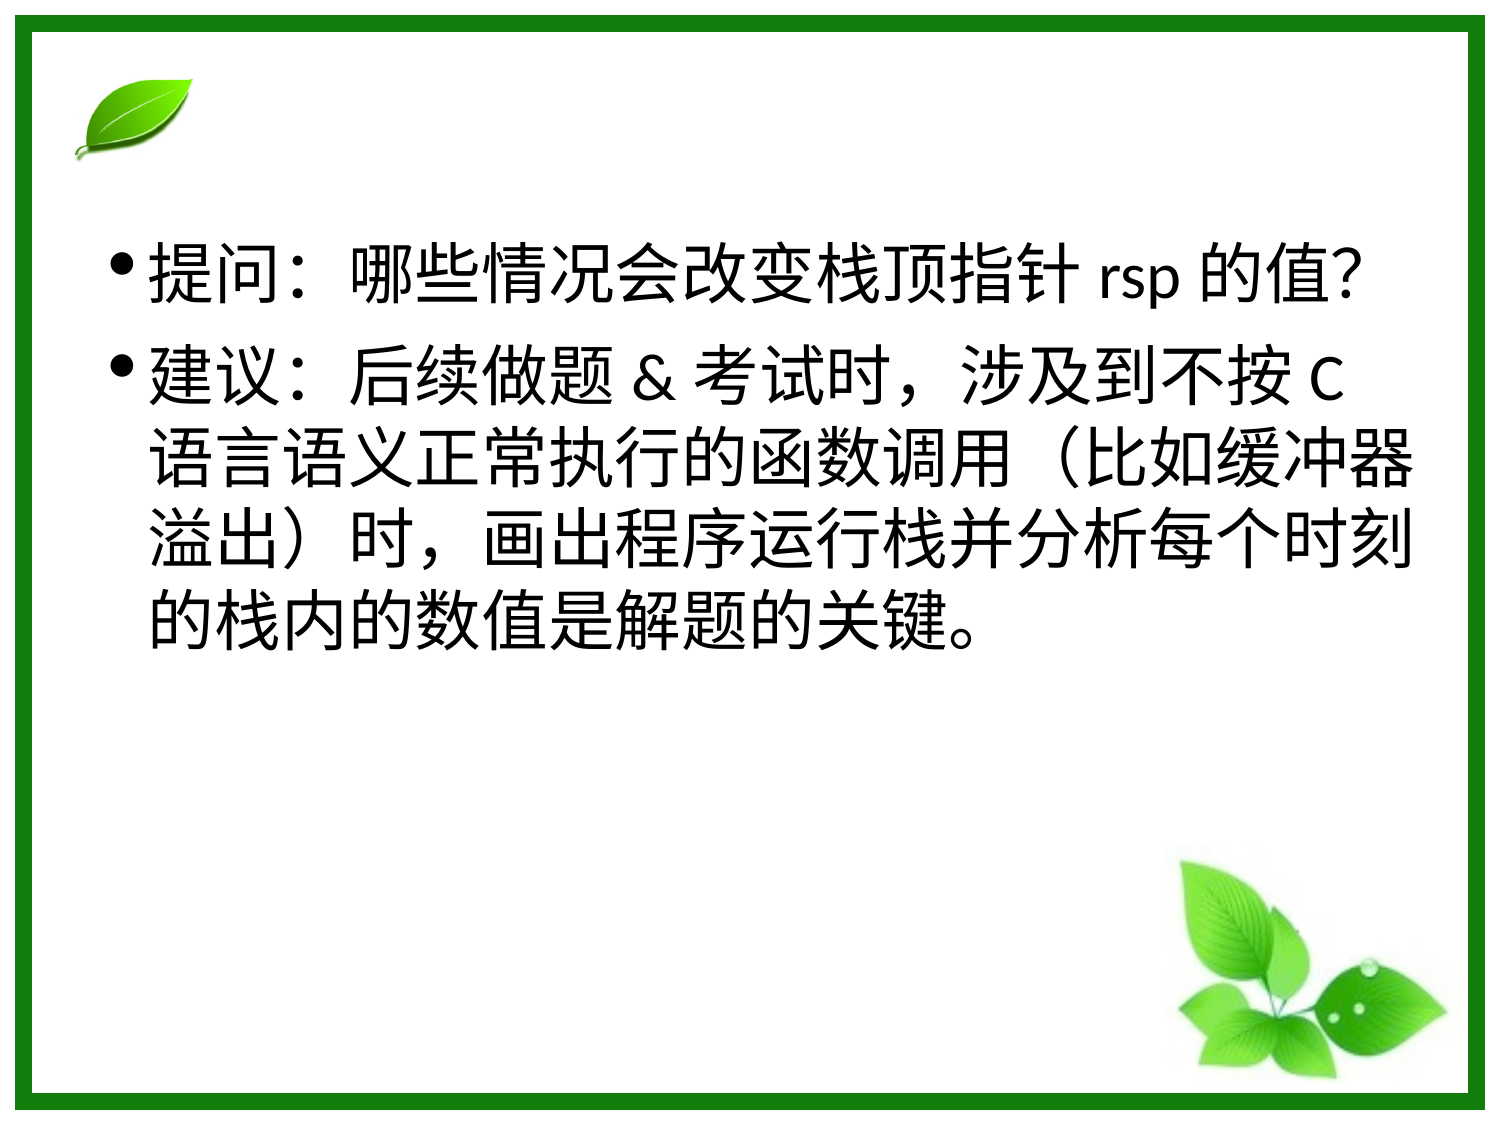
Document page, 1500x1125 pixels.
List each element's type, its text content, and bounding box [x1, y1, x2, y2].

list 提问：哪些情况会改变栈顶指针rsp的值？ 建议：后续做题&考试时，涉及到不按C语言语义正常执行的函数调用（比如缓冲器溢出）时，画出程序运行栈并分析每个时刻的栈内的数值是解题的关键。 [83, 222, 1433, 995]
picture [1166, 843, 1460, 1084]
picture [70, 70, 195, 164]
